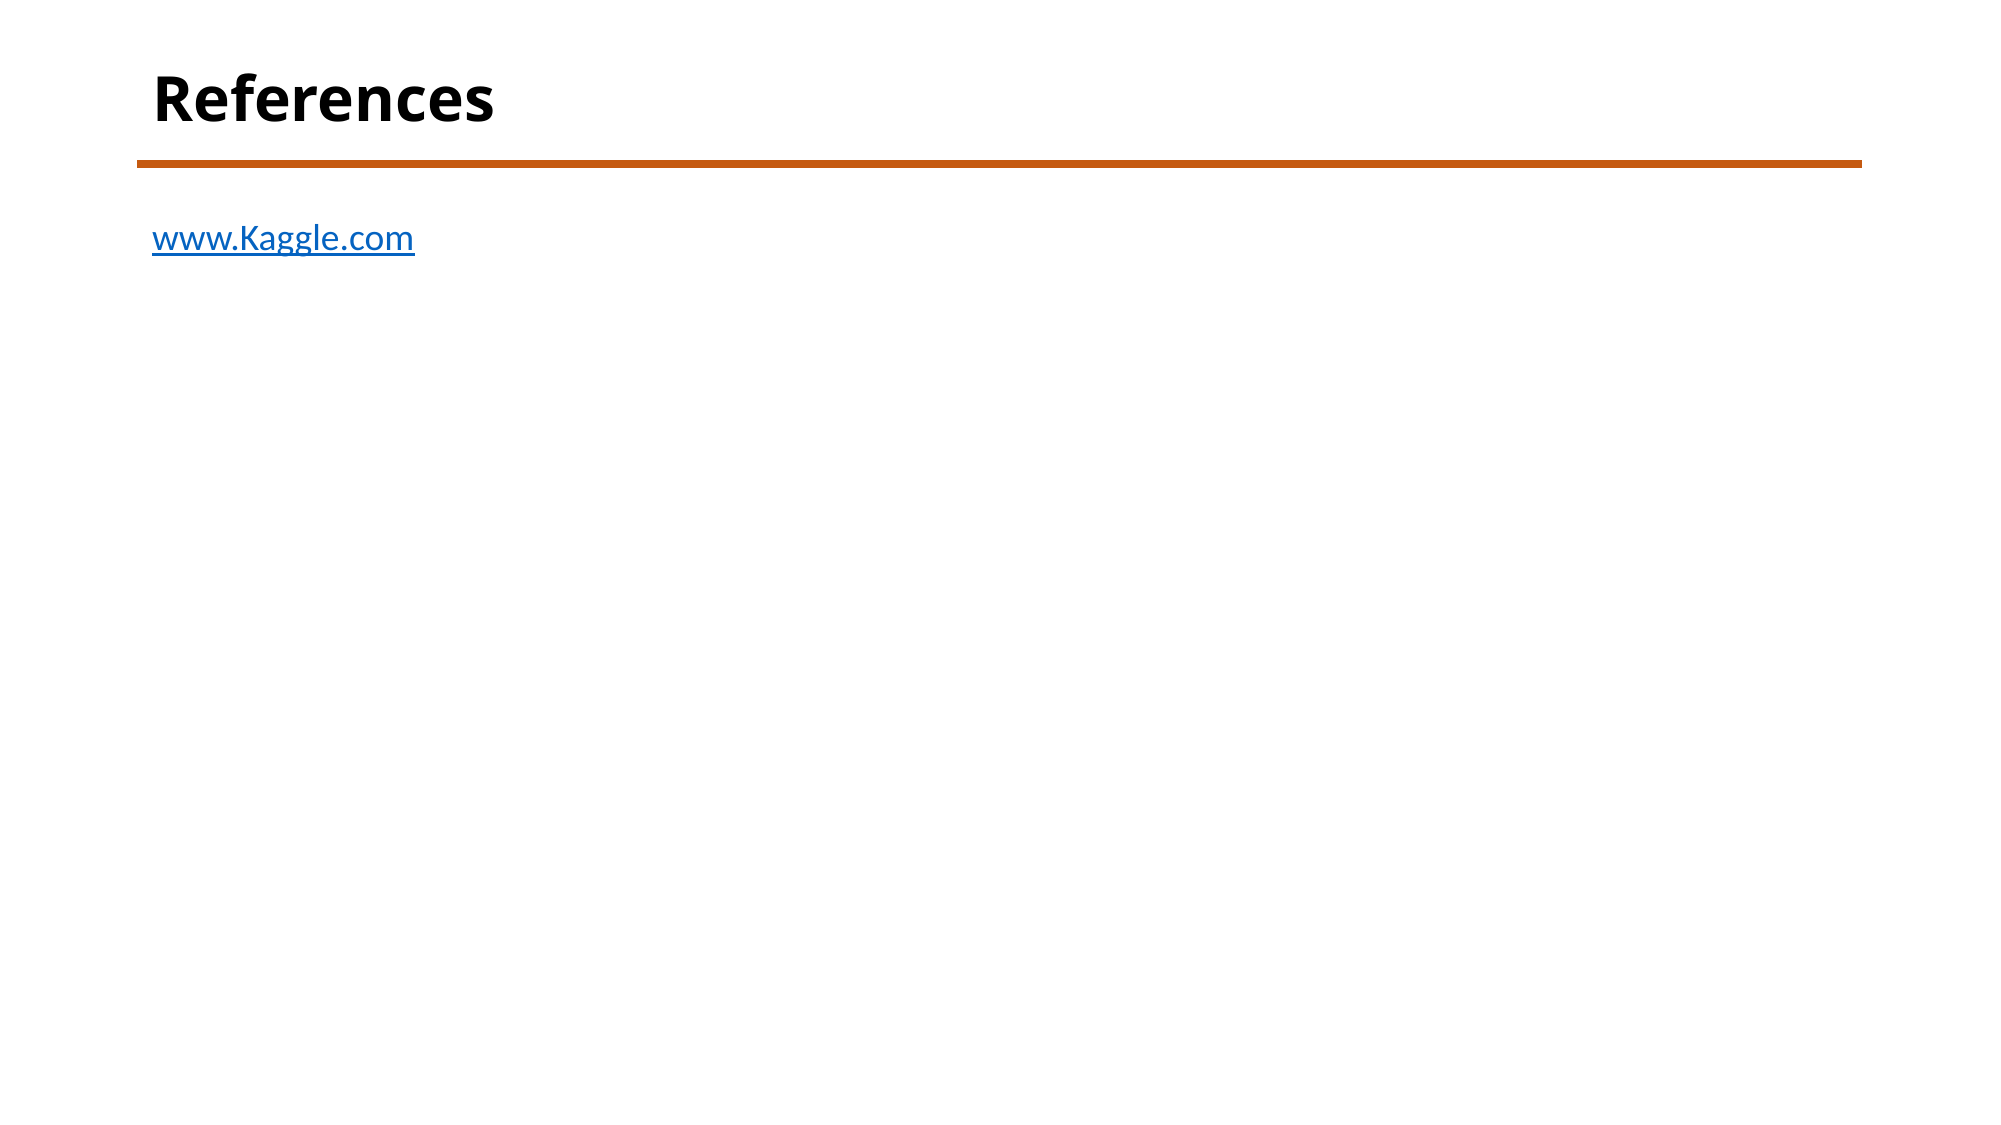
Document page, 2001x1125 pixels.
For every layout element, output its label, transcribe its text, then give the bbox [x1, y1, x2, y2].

text_box www.Kaggle.com [137, 205, 1863, 266]
title References [137, 59, 1863, 144]
